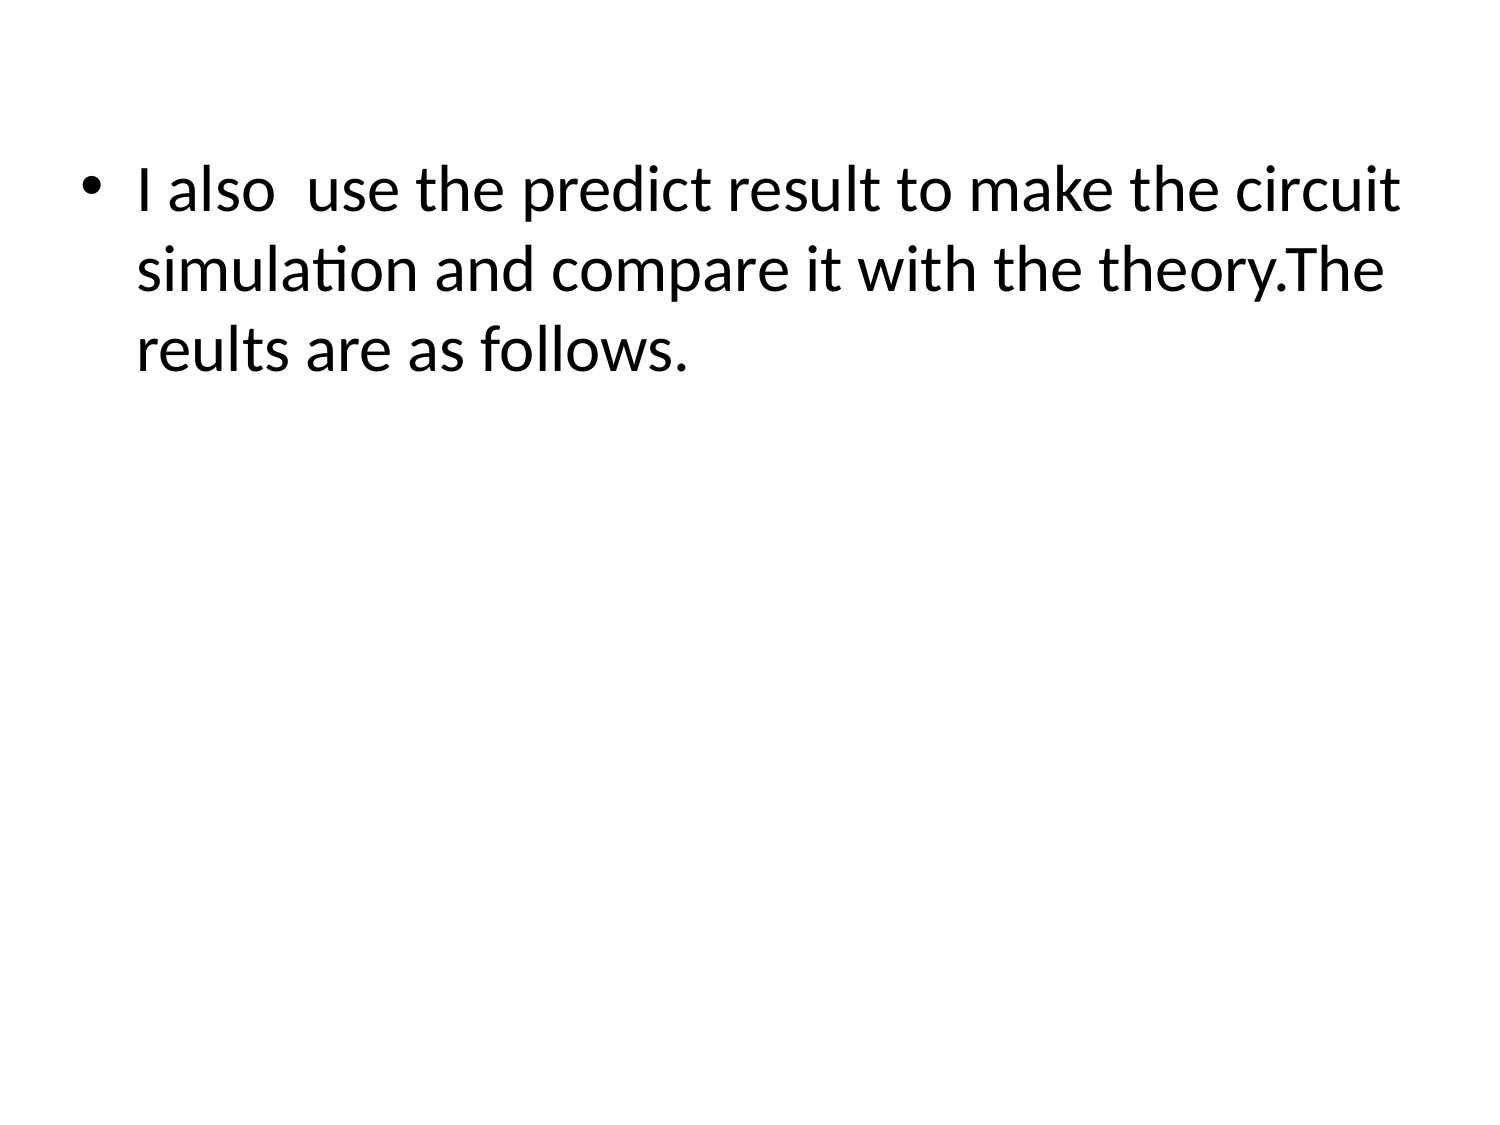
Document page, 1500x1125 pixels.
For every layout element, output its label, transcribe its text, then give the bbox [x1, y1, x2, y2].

list I also use the predict result to make the circuit simulation and compare it with the theory.The reults are as follows. [64, 137, 1425, 1005]
